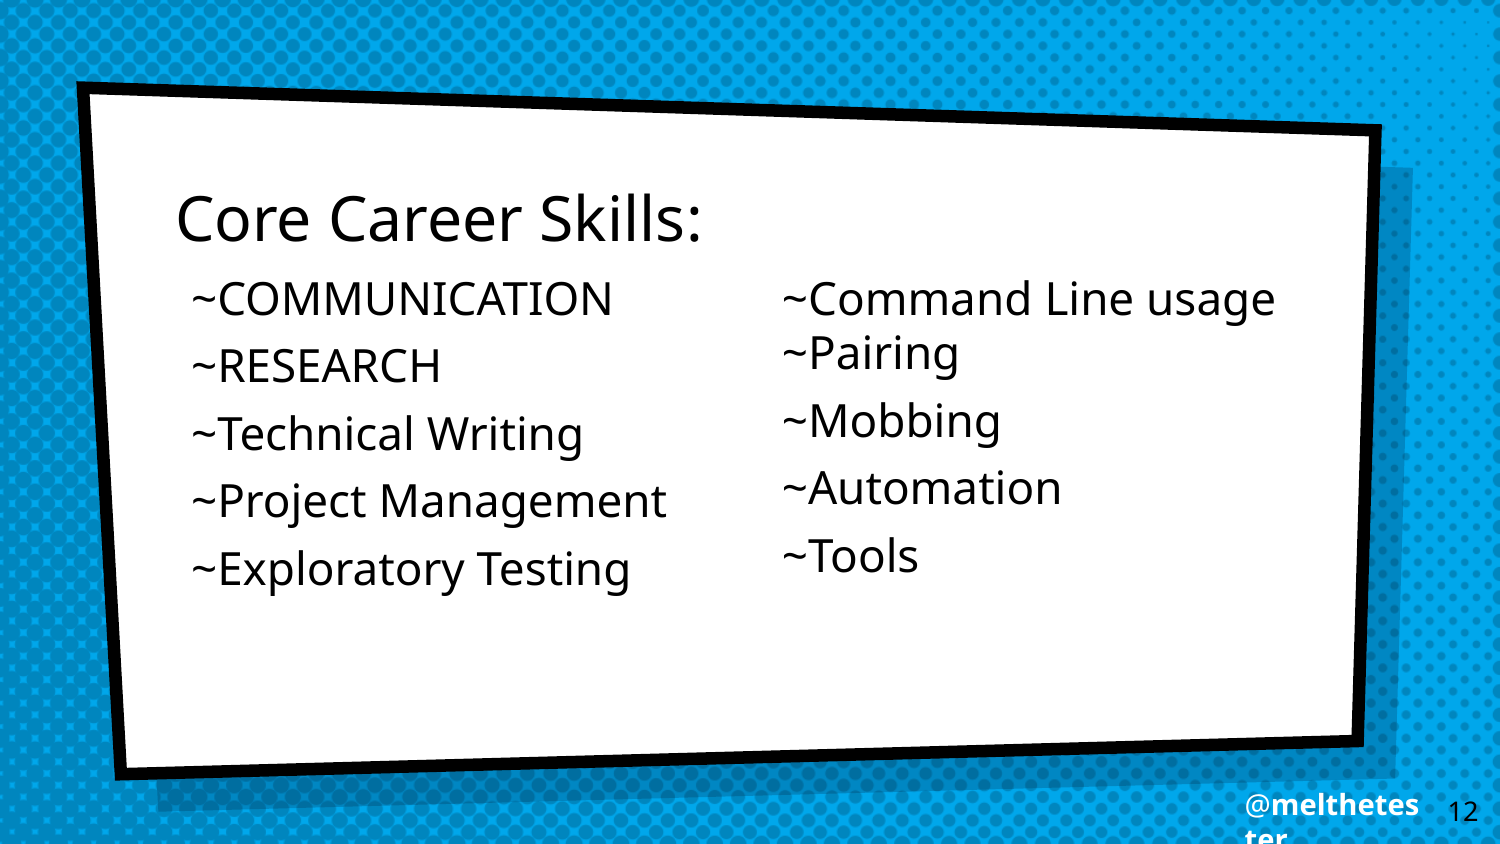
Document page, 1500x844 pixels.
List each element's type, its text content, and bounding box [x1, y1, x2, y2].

slide_number 12 [1403, 779, 1494, 844]
title Core Career Skills: [160, 143, 1314, 269]
picture [1259, 835, 1273, 844]
picture [1277, 835, 1286, 844]
text_box @melthetester [1229, 771, 1446, 835]
picture [1246, 835, 1255, 844]
list ~COMMUNICATION ~RESEARCH ~Technical Writing ~Project Management ~Exploratory Testing [176, 254, 734, 692]
list ~Command Line usage ~Pairing ~Mobbing ~Automation ~Tools [766, 254, 1324, 692]
